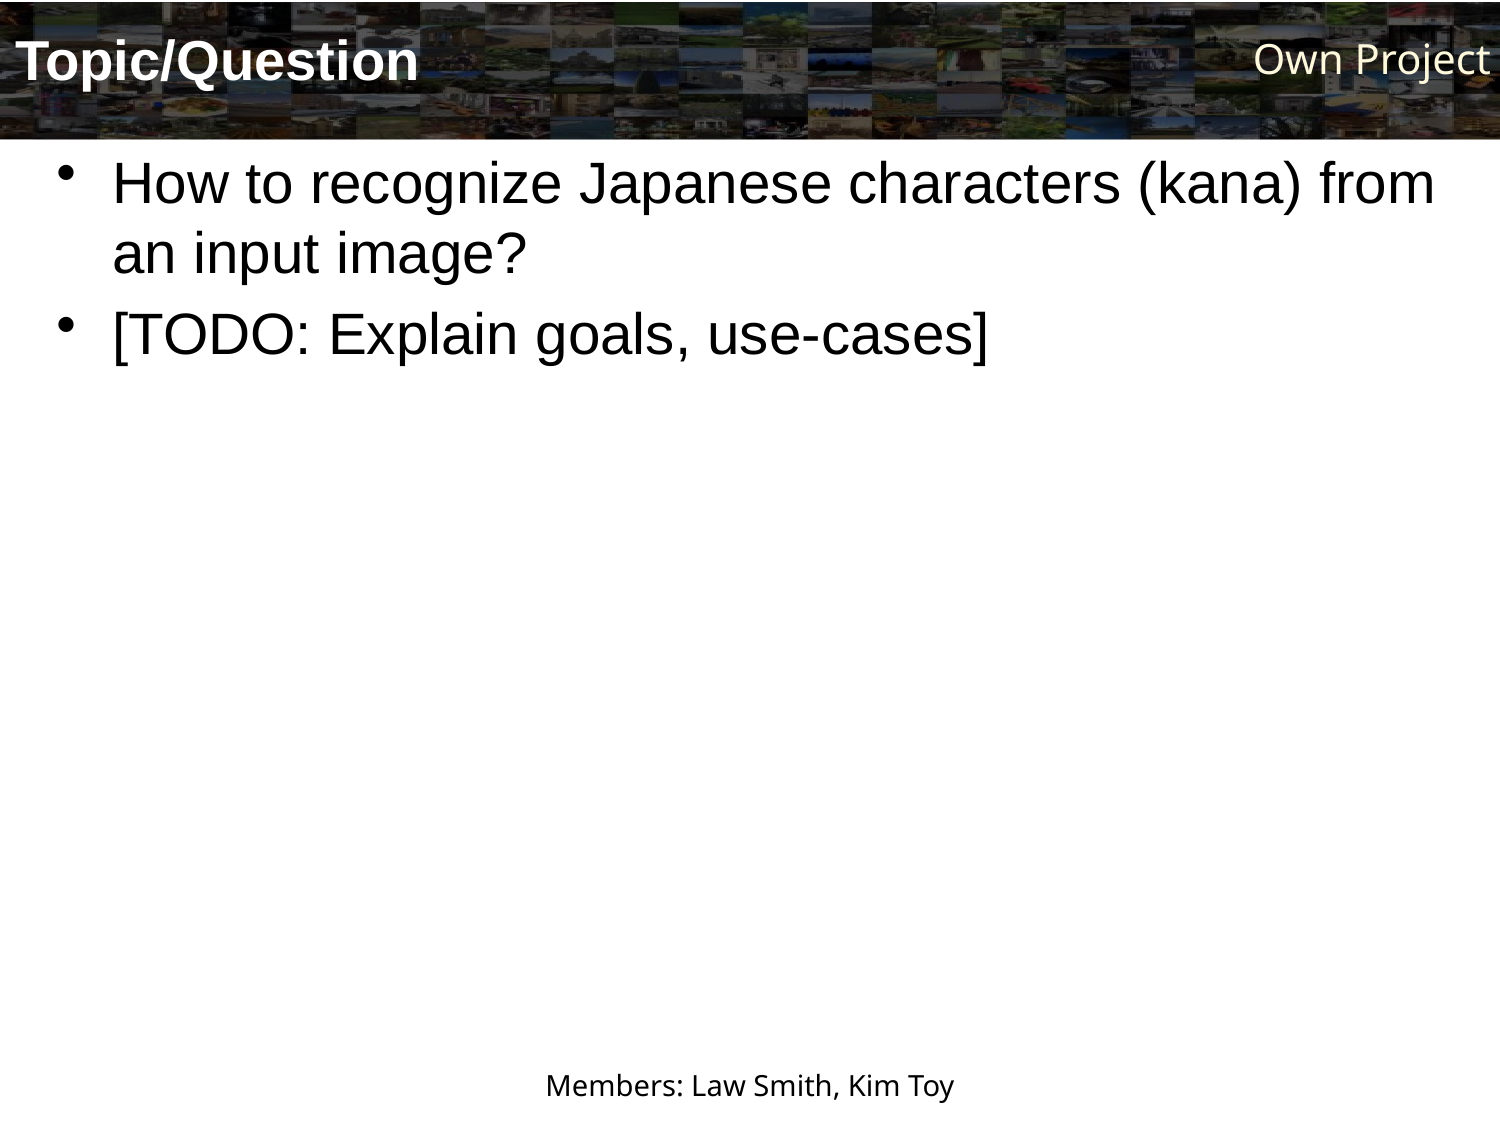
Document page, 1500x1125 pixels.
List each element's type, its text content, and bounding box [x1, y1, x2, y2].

list How to recognize Japanese characters (kana) from an input image? [TODO: Explain goals, use-cases] [41, 137, 1459, 1059]
text_box Members: Law Smith, Kim Toy [0, 1059, 1500, 1125]
title Topic/Question [0, 2, 1058, 113]
picture [0, 2, 1500, 140]
